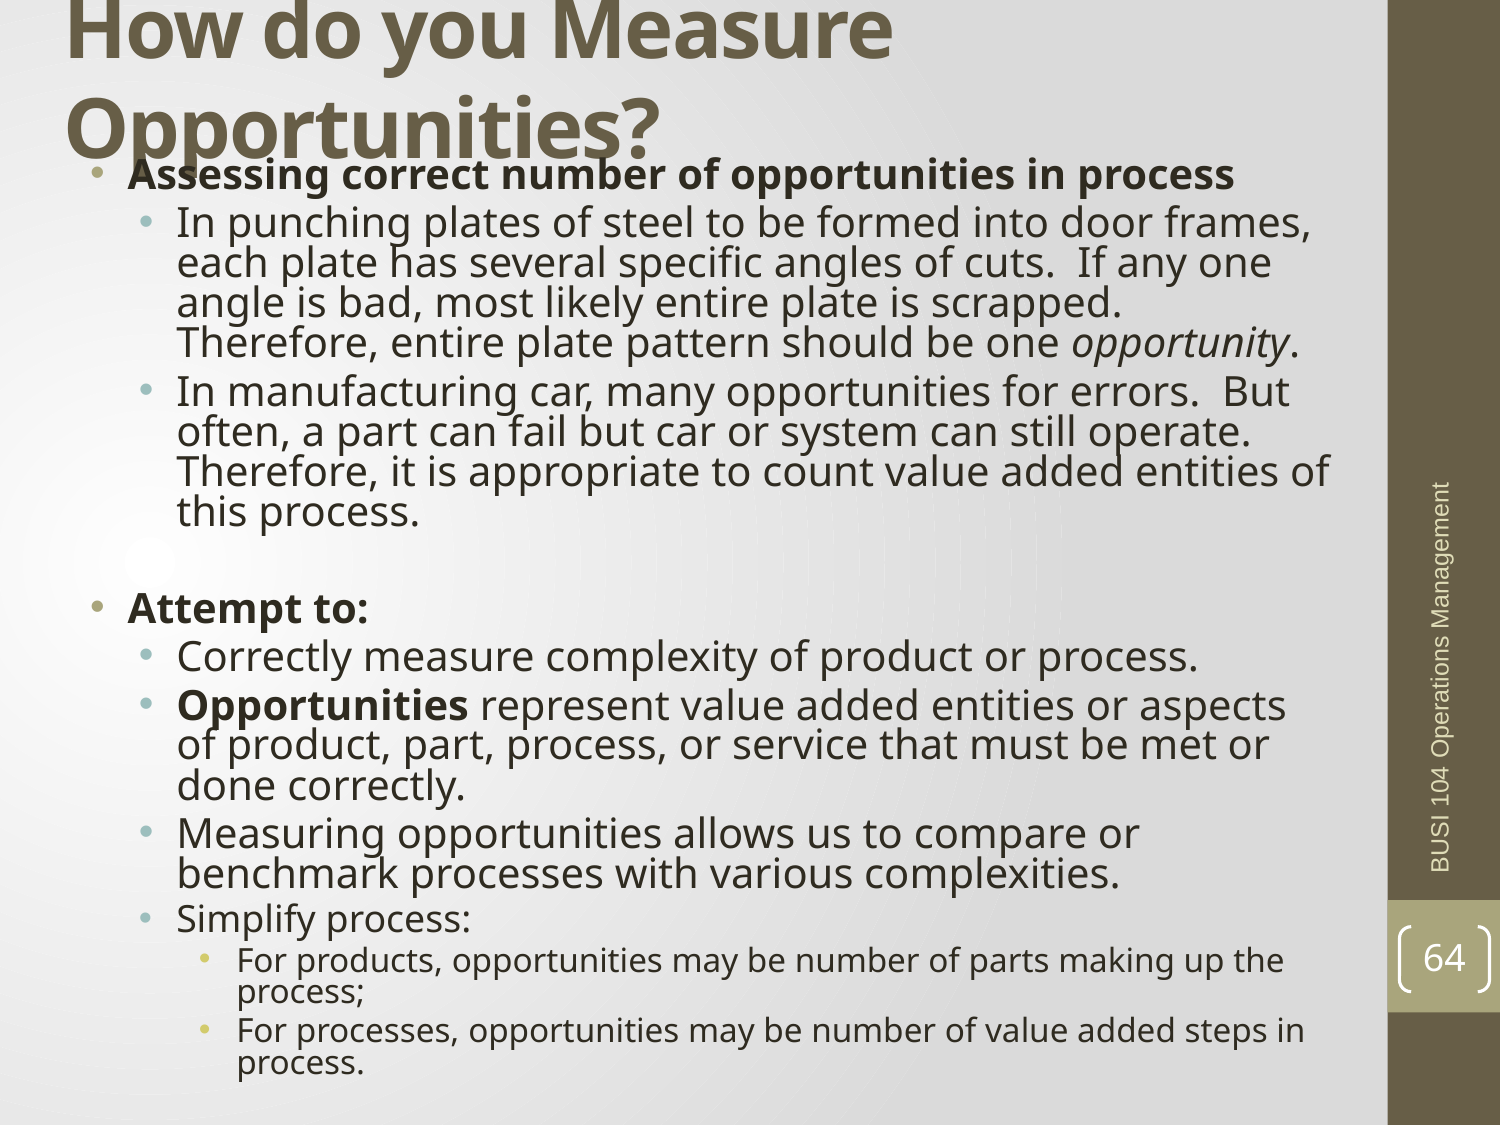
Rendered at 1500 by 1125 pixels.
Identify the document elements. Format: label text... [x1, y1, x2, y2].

text_box Assessing correct number of opportunities in process In punching plates of steel to be formed into door frames, each plate has several specific angles of cuts. If any one angle is bad, most likely entire plate is scrapped. Therefore, entire plate pattern should be one opportunity. In manufacturing car, many opportunities for errors. But often, a part can fail but car or system can still operate. Therefore, it is appropriate to count value added entities of this process. Attempt to: Correctly measure complexity of product or process. Opportunities represent value added entities or aspects of product, part, process, or service that must be met or done correctly. Measuring opportunities allows us to compare or benchmark processes with various complexities. Simplify process: For products, opportunities may be number of parts making up the process; For processes, opportunities may be number of value added steps in process. [56, 149, 1350, 1125]
footer BUSI 104 Operations Management [1408, 337, 1469, 889]
slide_number 64 [1397, 925, 1492, 994]
title How do you Measure Opportunities? [48, 0, 1349, 150]
